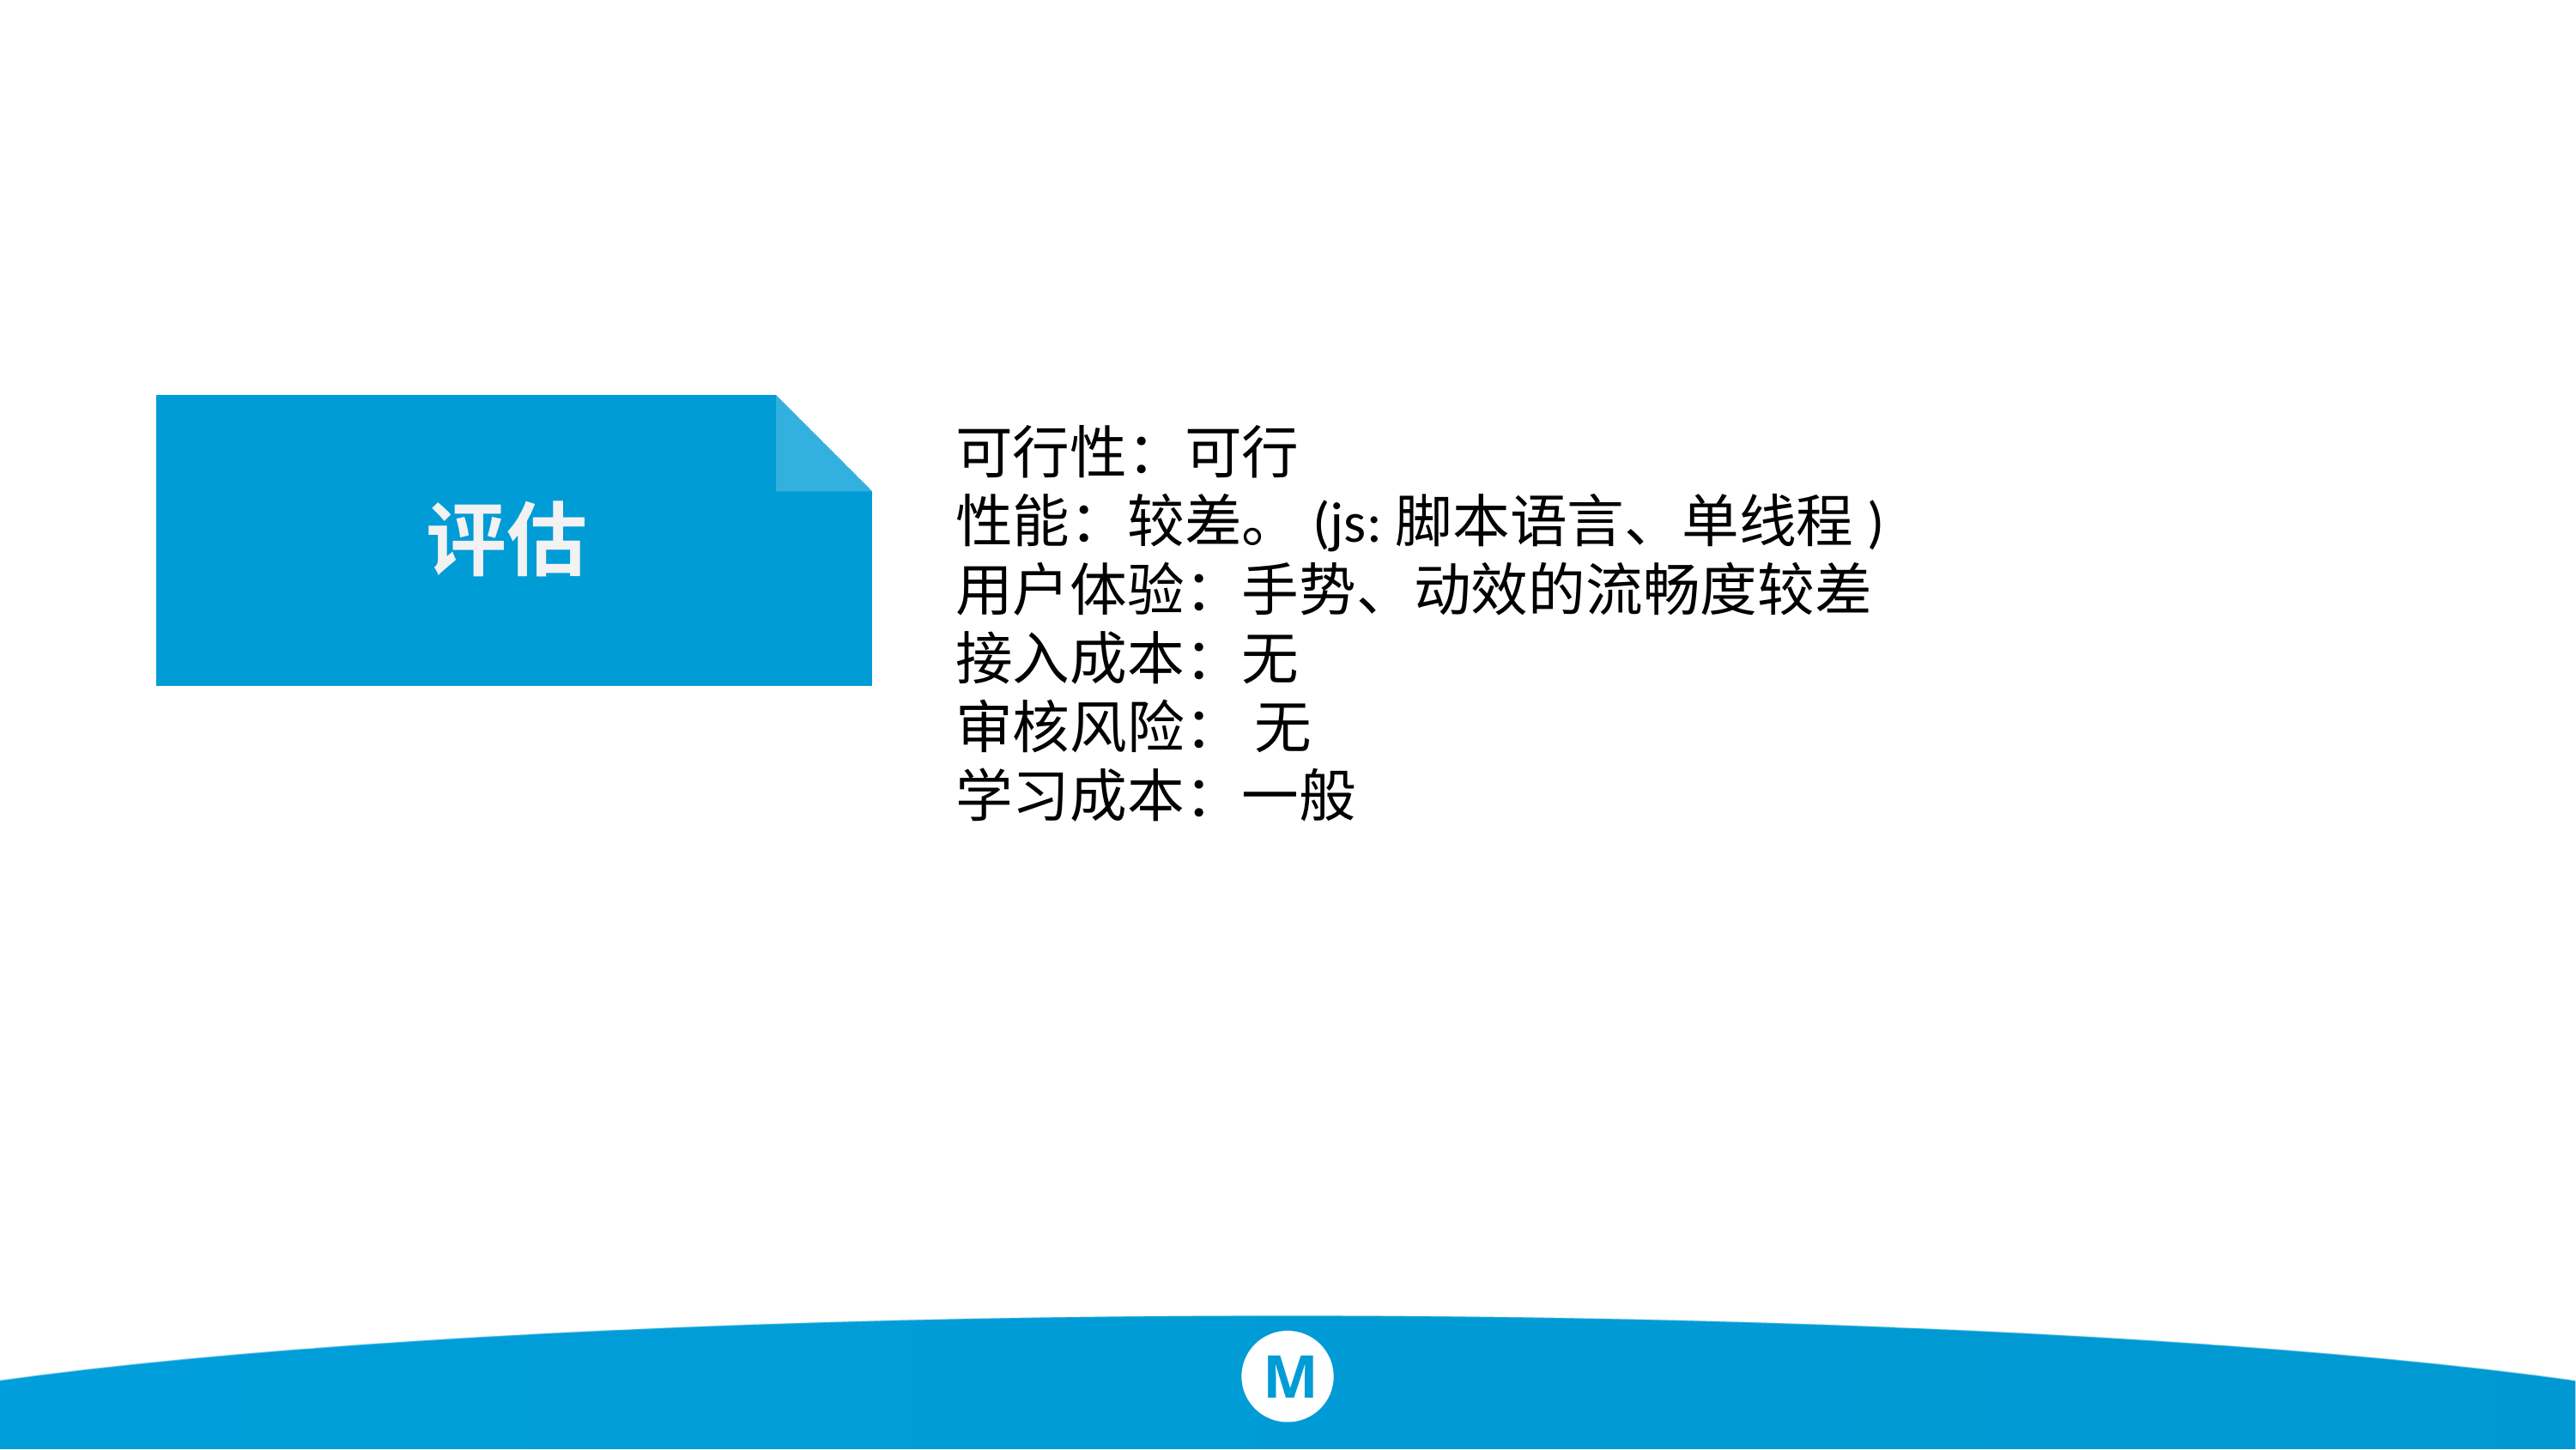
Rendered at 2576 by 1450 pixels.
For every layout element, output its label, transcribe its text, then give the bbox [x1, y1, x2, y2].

picture [458, 518, 468, 537]
text_box 可行性：可行 性能：较差。(js:脚本语言、单线程) 用户体验：手势、动效的流畅度较差 接入成本：无 审核风险： 无 学习成本：一般 [943, 410, 2470, 835]
picture [453, 505, 503, 576]
picture [488, 518, 500, 537]
picture [433, 504, 450, 519]
picture [0, 1287, 2576, 1380]
picture [533, 501, 584, 576]
picture [777, 395, 872, 491]
picture [429, 526, 455, 573]
picture [509, 502, 534, 576]
picture [1242, 1332, 1333, 1422]
